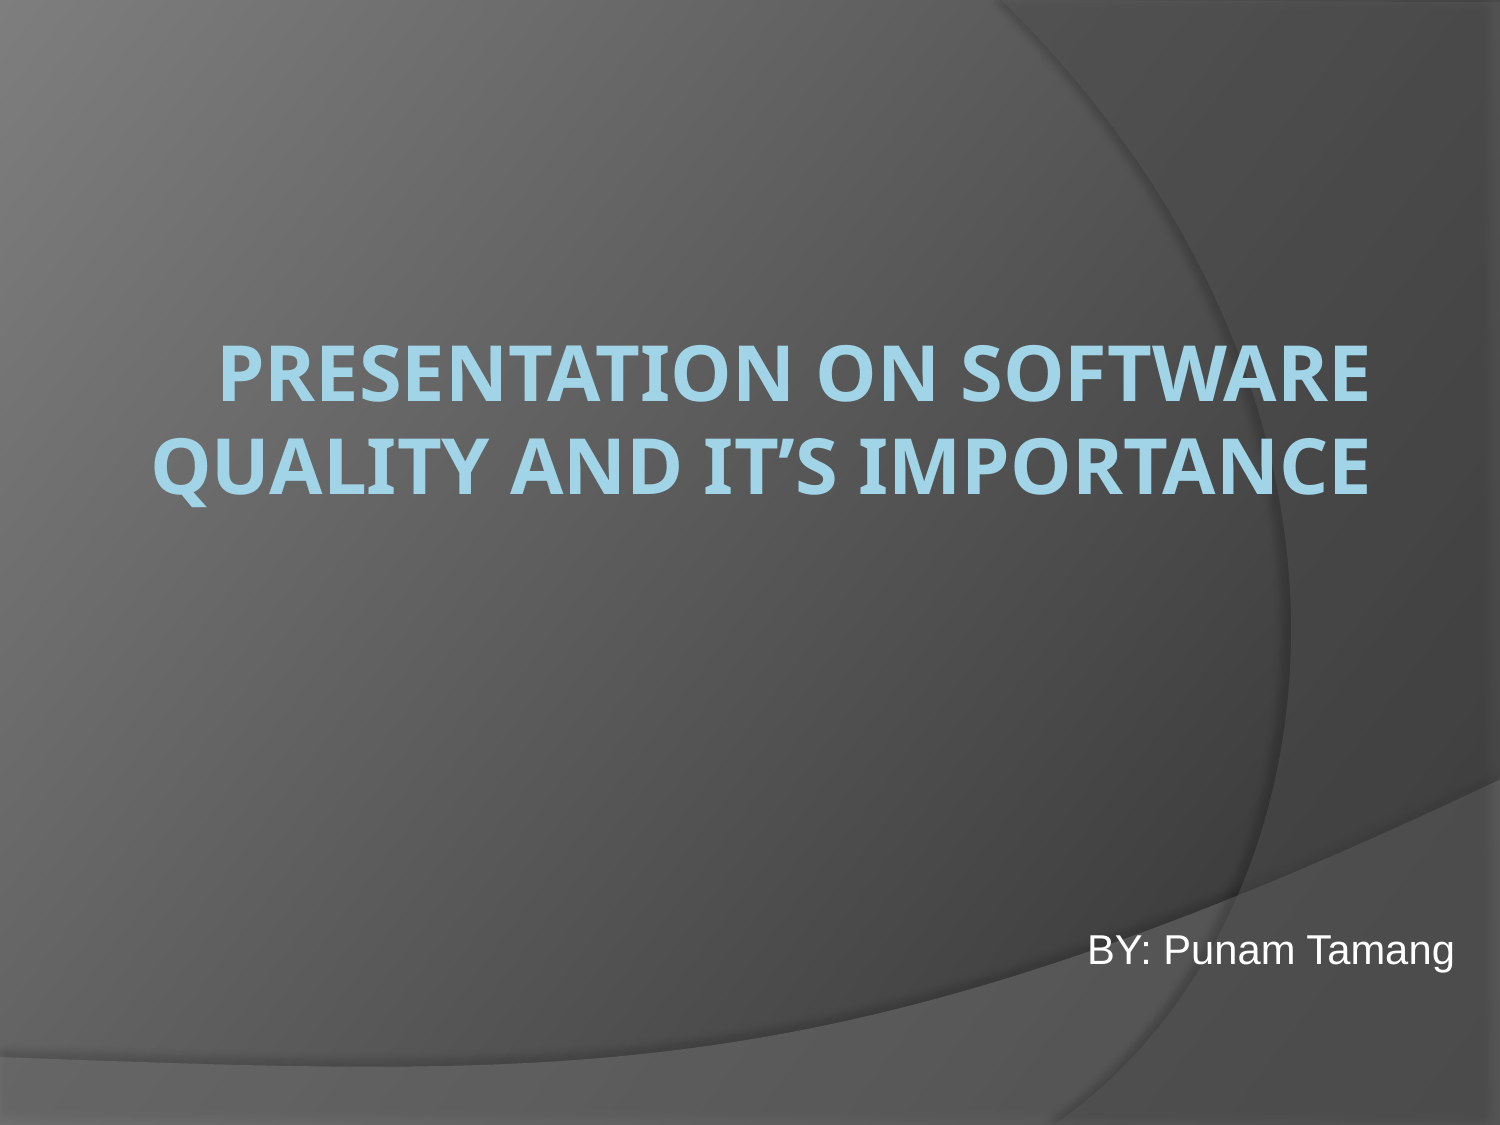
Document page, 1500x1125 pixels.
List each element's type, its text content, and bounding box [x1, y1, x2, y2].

title Presentation on Software Quality and it’s Importance [105, 316, 1381, 558]
subtitle BY: Punam Tamang [246, 832, 1463, 973]
